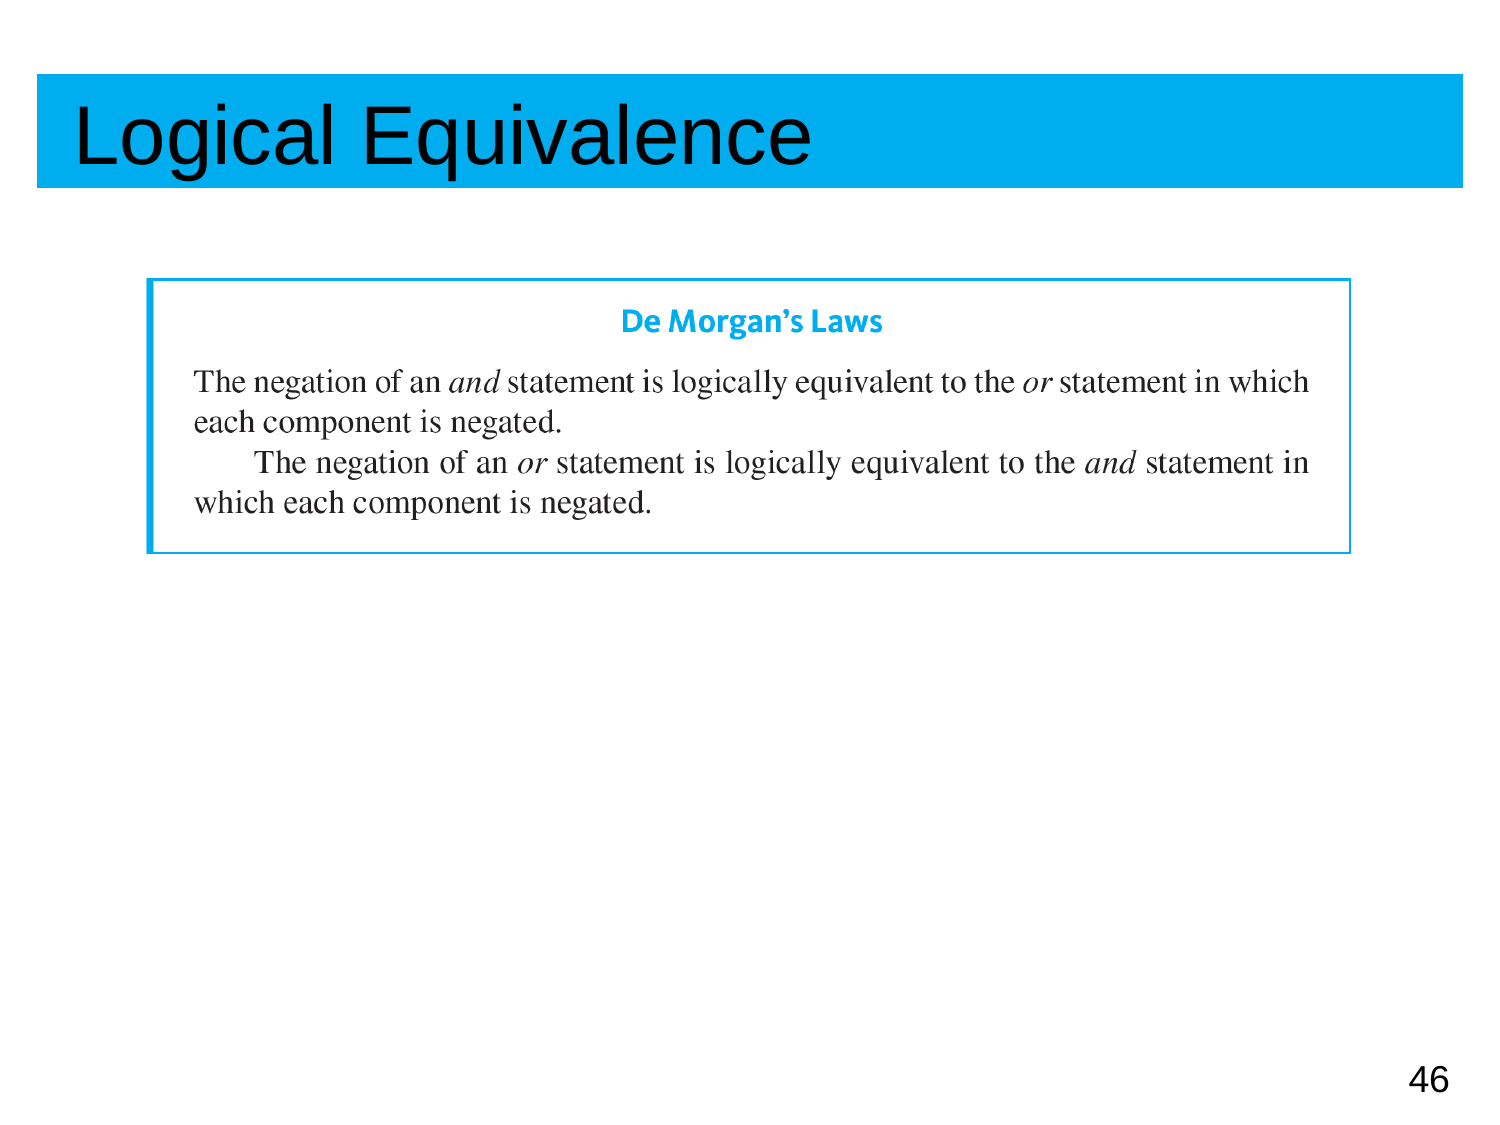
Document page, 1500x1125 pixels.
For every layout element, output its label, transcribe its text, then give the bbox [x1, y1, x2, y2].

title Logical Equivalence [58, 37, 1408, 225]
picture [137, 266, 1363, 563]
